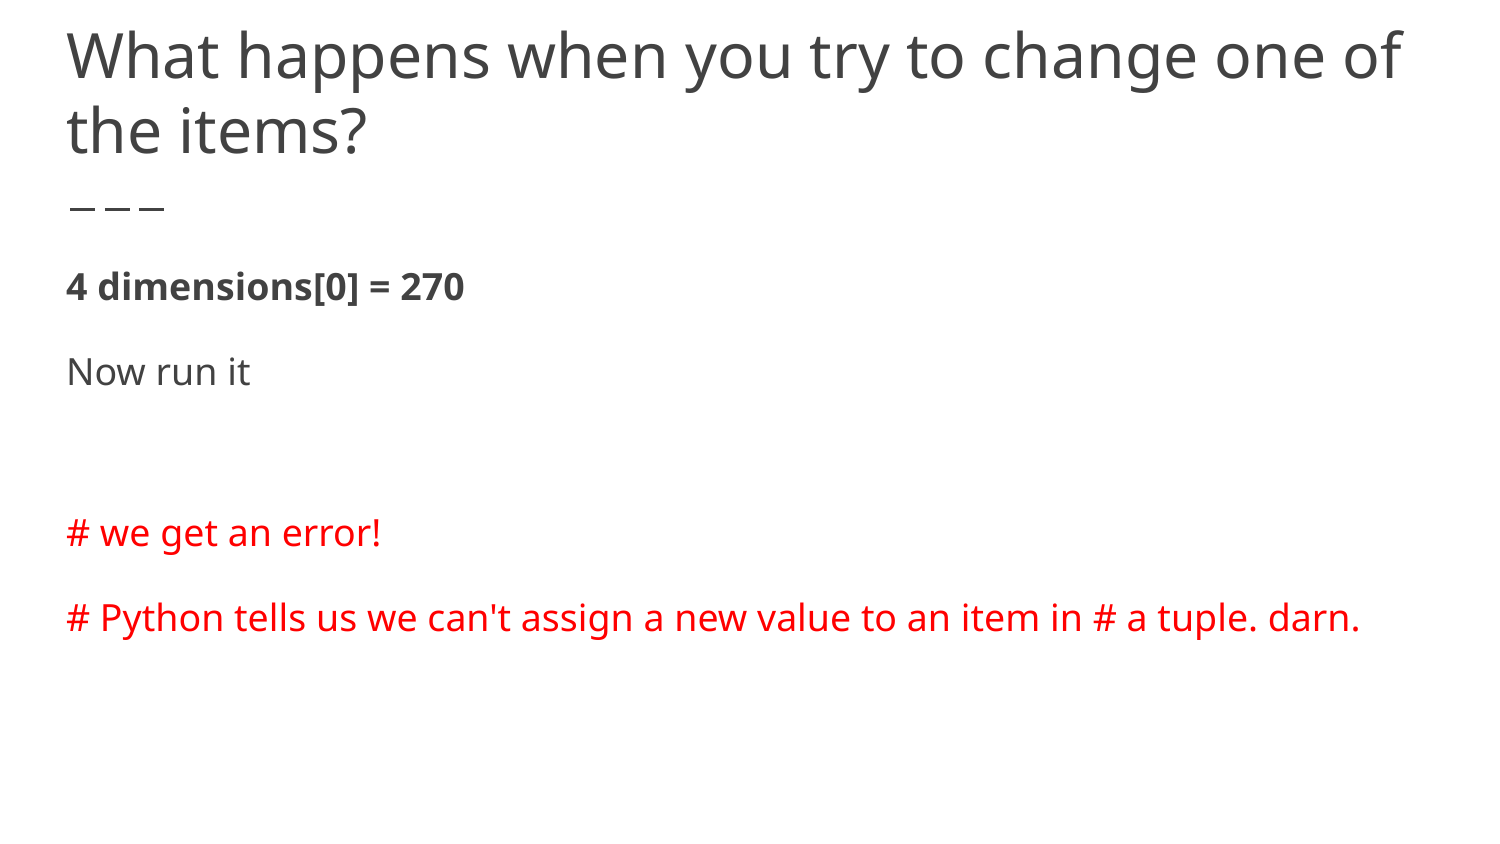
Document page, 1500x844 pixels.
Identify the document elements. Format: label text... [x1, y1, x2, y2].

list 4 dimensions[0] = 270 Now run it [51, 240, 1449, 428]
list # we get an error! # Python tells us we can't assign a new value to an item in # a tuple. darn. [51, 487, 1449, 737]
title What happens when you try to change one of the items? [51, 61, 1449, 182]
